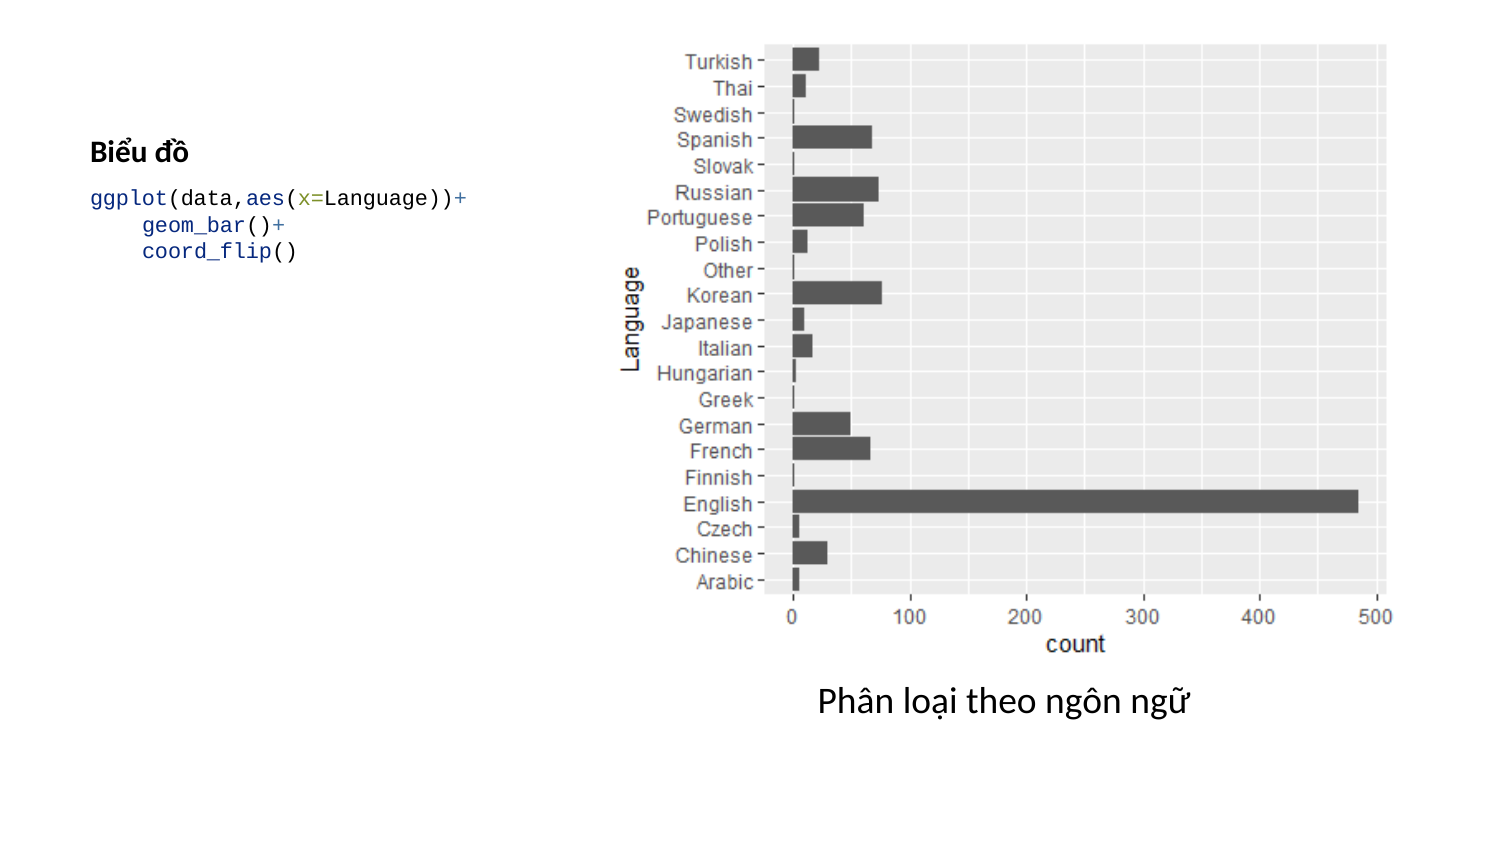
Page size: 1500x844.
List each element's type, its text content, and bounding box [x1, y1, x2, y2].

text_box Phân loại theo ngôn ngữ [585, 668, 1423, 753]
list ggplot(data,aes(x=Language))+ geom_bar()+ coord_flip() [75, 176, 569, 754]
title Biểu đồ [75, 33, 569, 176]
picture [605, 32, 1401, 669]
